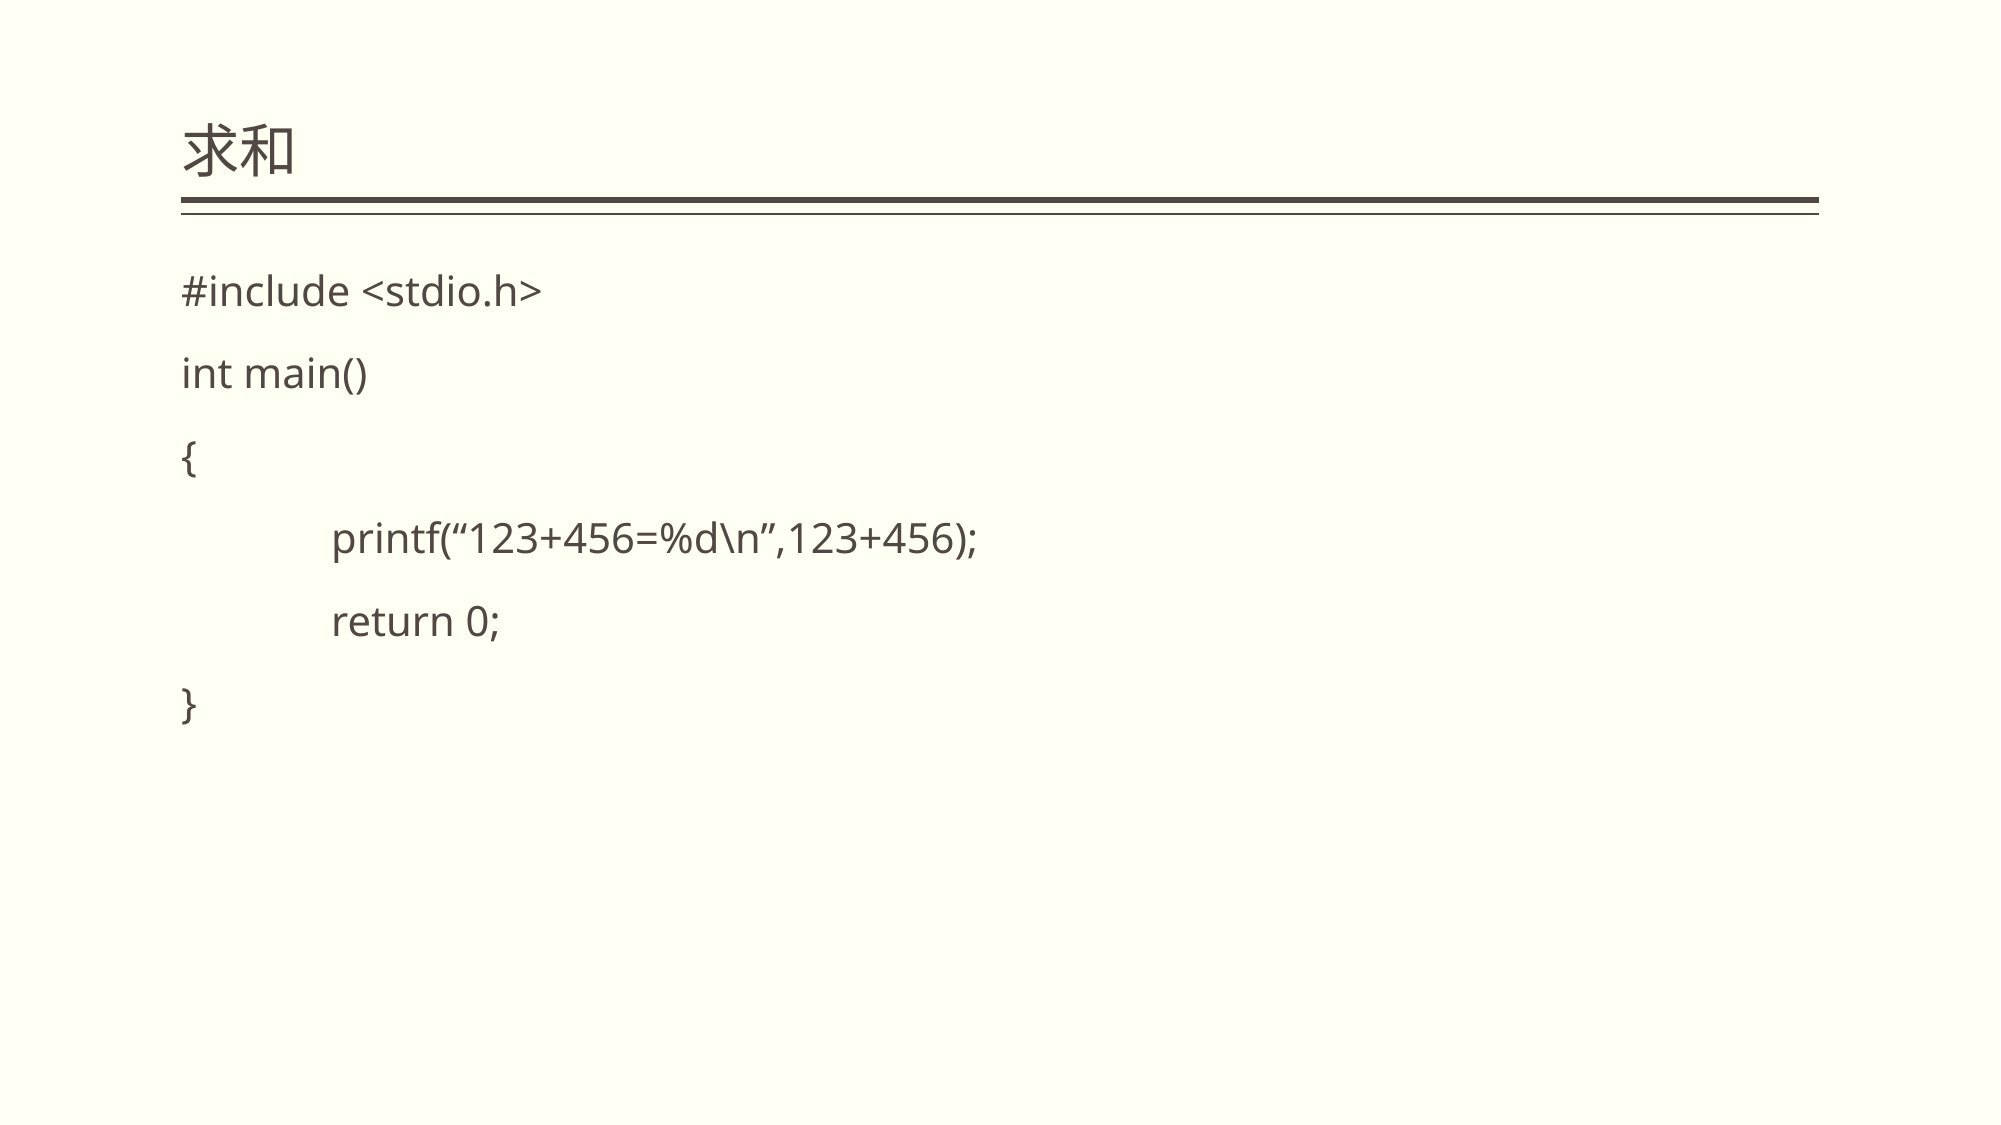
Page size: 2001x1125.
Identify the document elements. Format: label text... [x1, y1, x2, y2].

title 求和 [181, 12, 1819, 193]
list #include <stdio.h> int main() { printf(“123+456=%d\n”,123+456); return 0; } [181, 262, 1819, 1013]
